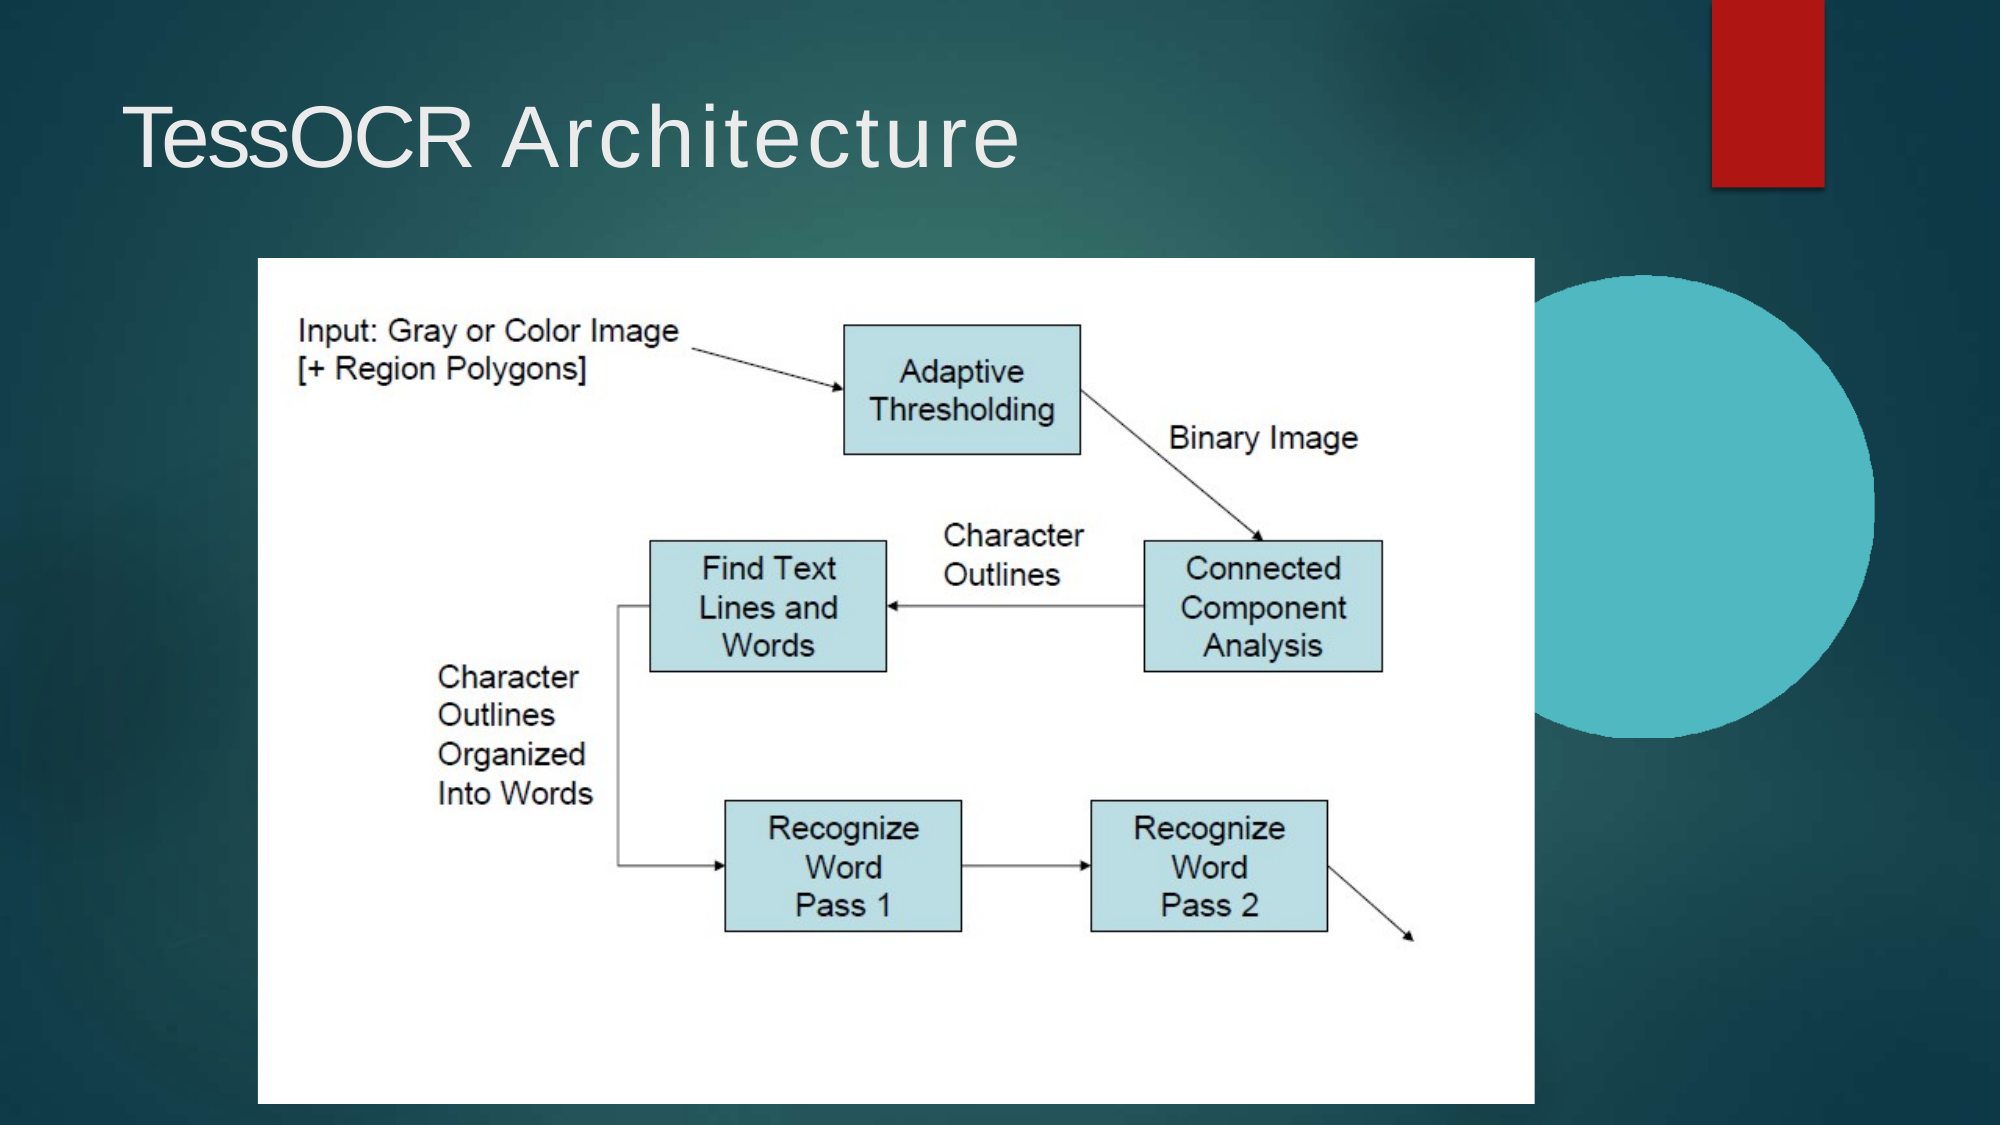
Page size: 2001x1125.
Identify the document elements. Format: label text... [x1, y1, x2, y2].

picture [0, 0, 2000, 1125]
title TessOCR Architecture [118, 77, 1037, 268]
text_box [257, 258, 1535, 1104]
